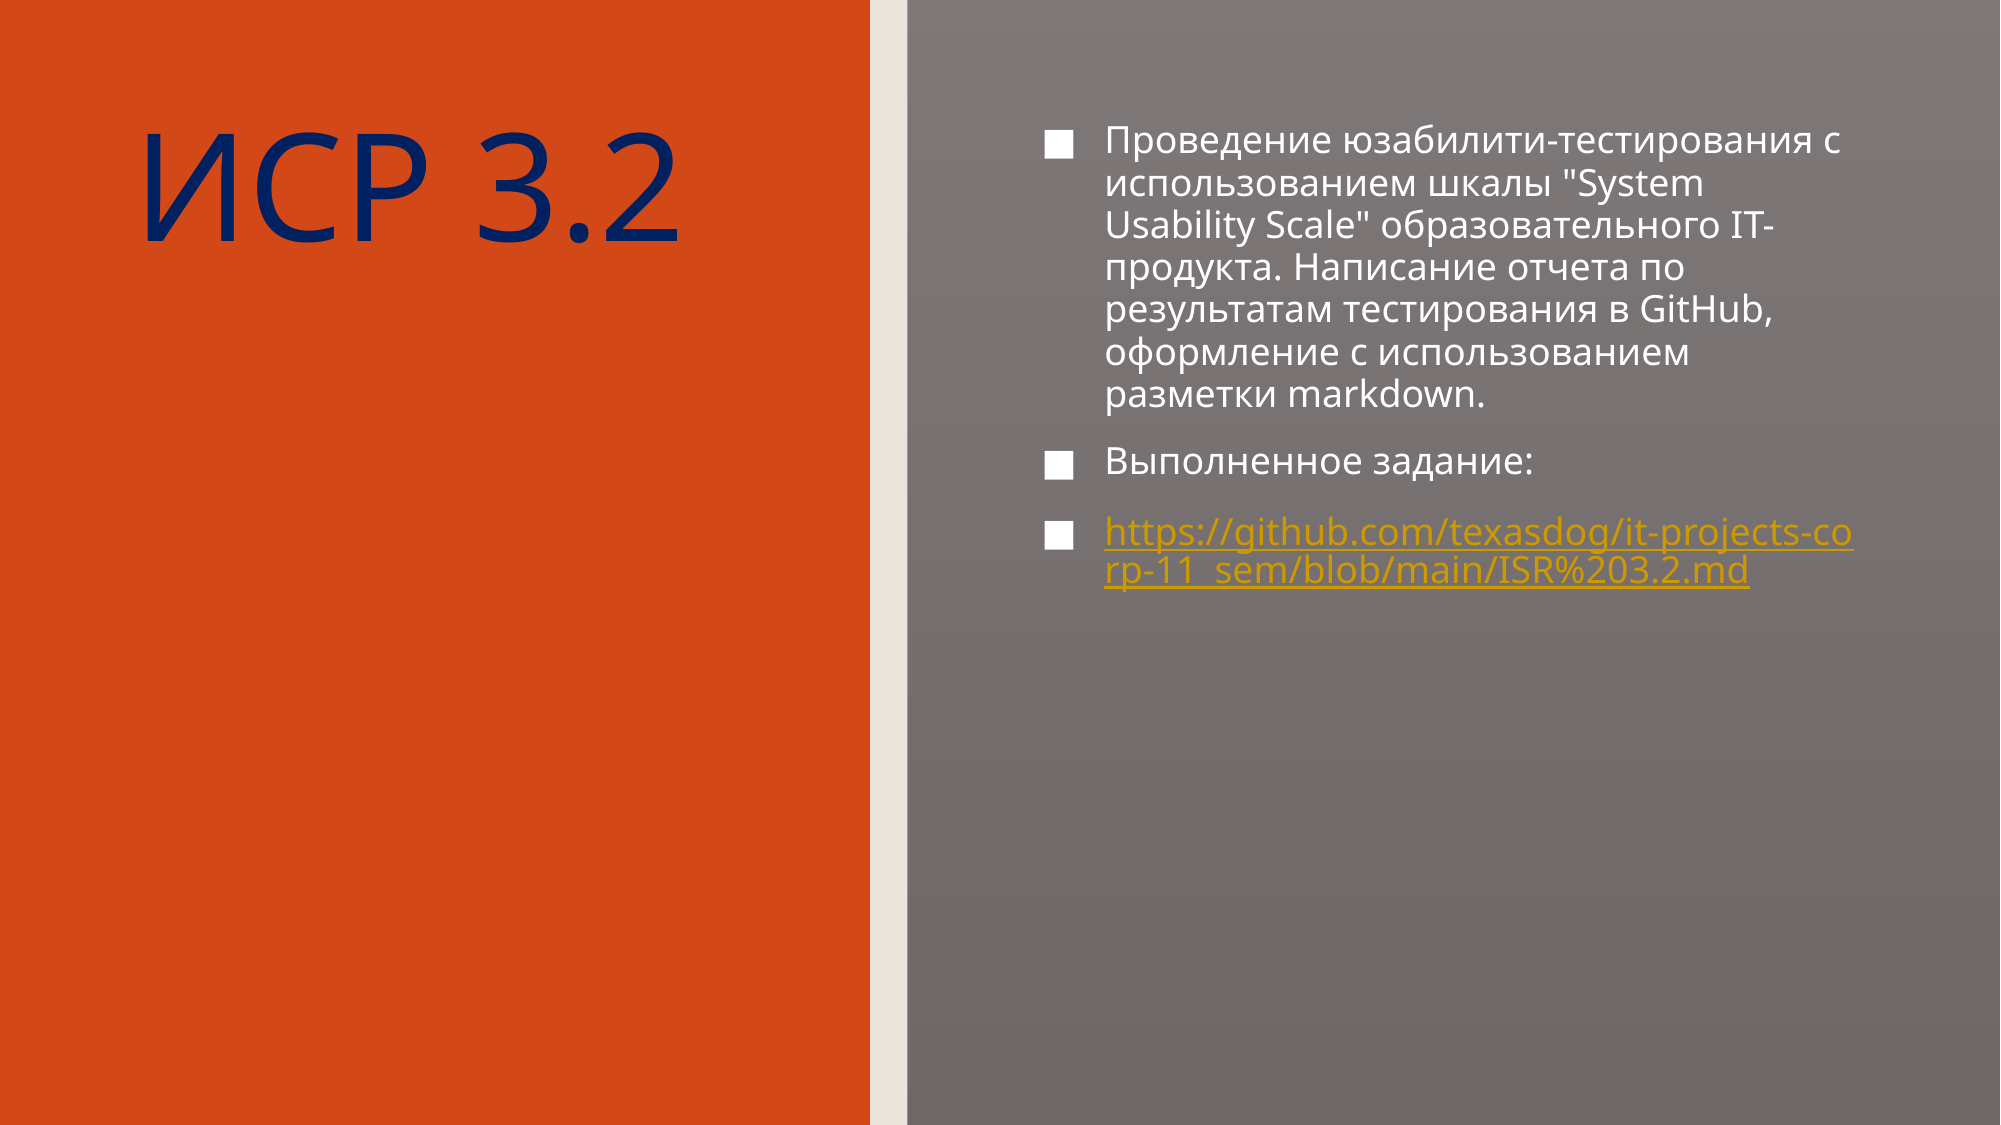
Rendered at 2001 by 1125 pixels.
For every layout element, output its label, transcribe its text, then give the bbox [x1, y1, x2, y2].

title ИСР 3.2 [118, 112, 752, 467]
list Проведение юзабилити-тестирования с использованием шкалы "System Usability Scale" образовательного IT-продукта. Написание отчета по результатам тестирования в GitHub, оформление с использованием разметки markdown. Выполненное задание: https://github.com/texasdog/it-projects-corp-11_sem/blob/main/ISR%203.2.md [1026, 112, 1882, 962]
